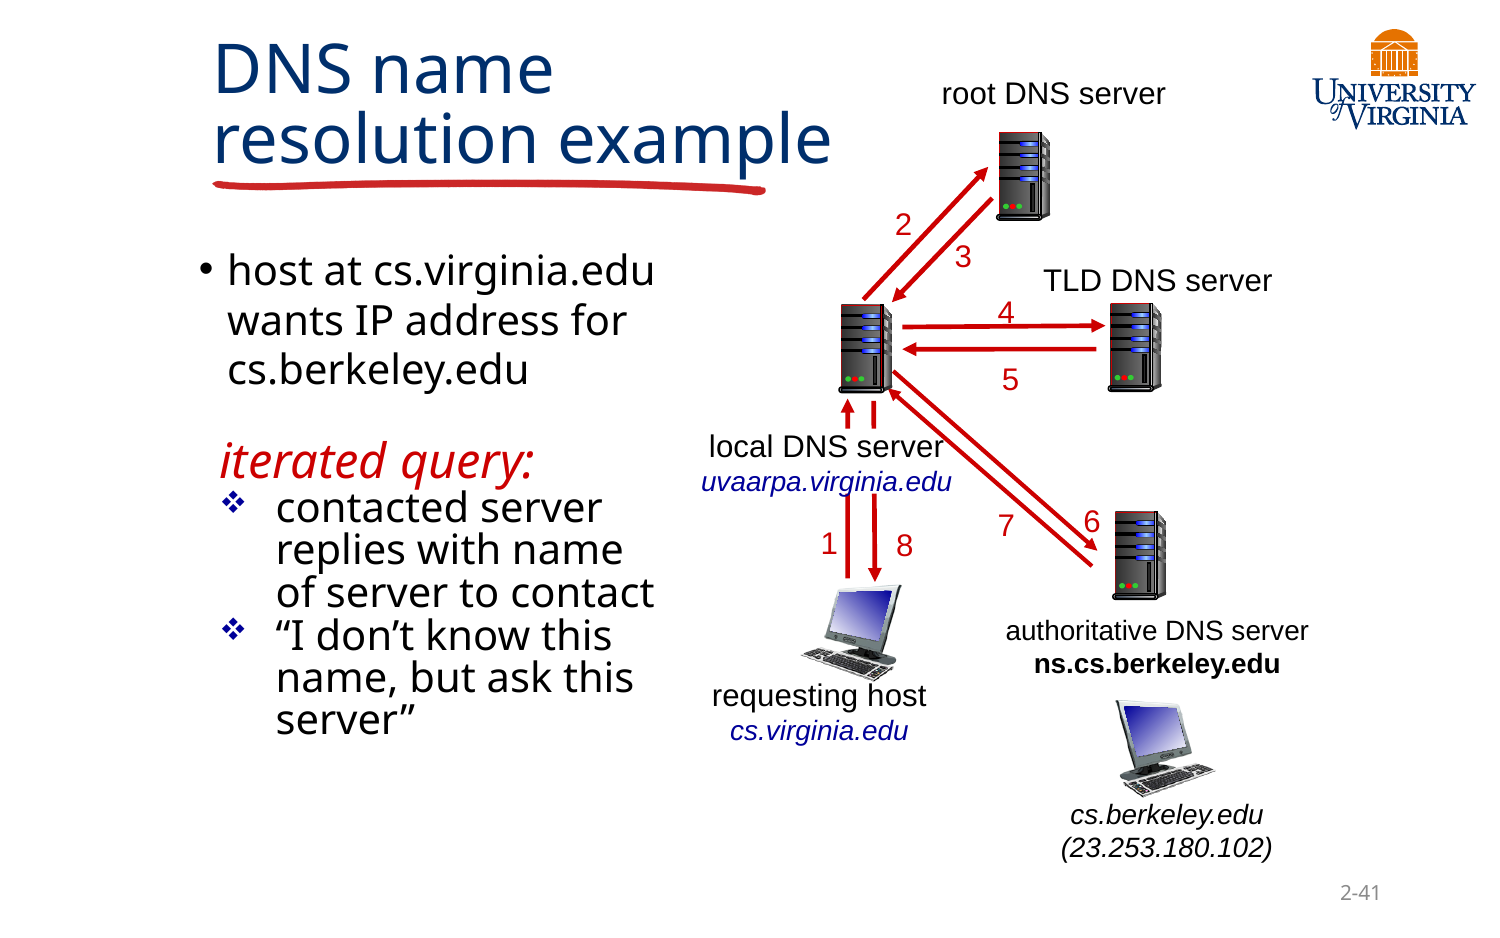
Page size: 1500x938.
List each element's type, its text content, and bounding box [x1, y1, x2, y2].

text_box 6 [1068, 493, 1116, 547]
text_box [902, 342, 1097, 356]
text_box 4 [982, 285, 1030, 338]
slide_number 2-41 [1059, 868, 1397, 919]
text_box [685, 418, 968, 506]
text_box [868, 506, 881, 580]
text_box [968, 436, 1098, 551]
text_box root DNS server [916, 65, 1192, 118]
text_box [891, 253, 939, 303]
title DNS name resolution example [197, 29, 870, 186]
text_box [928, 166, 989, 232]
text_box 8 [881, 518, 929, 571]
text_box 7 [982, 498, 1030, 551]
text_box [1108, 303, 1162, 392]
text_box TLD DNS server [1020, 253, 1296, 306]
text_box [1112, 695, 1240, 805]
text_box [776, 580, 903, 689]
text_box iterated query: contacted server replies with name of server to contact “I don’t know this name, but ask this server” [204, 422, 681, 781]
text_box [1112, 511, 1167, 600]
text_box 1 [805, 515, 853, 568]
text_box [841, 398, 854, 418]
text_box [838, 304, 893, 393]
text_box [1030, 319, 1106, 332]
text_box authoritative DNS server ns.cs.berkeley.edu [990, 605, 1324, 687]
picture [209, 175, 772, 200]
text_box requesting host cs.virginia.edu [696, 667, 942, 753]
text_box 3 [939, 229, 987, 282]
list host at cs.virginia.edu wants IP address for cs.berkeley.edu [184, 235, 672, 872]
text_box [996, 132, 1051, 221]
text_box cs.berkeley.edu (23.253.180.102) [1045, 789, 1288, 871]
text_box 5 [986, 351, 1035, 404]
text_box [889, 389, 923, 418]
text_box 2 [879, 196, 928, 249]
